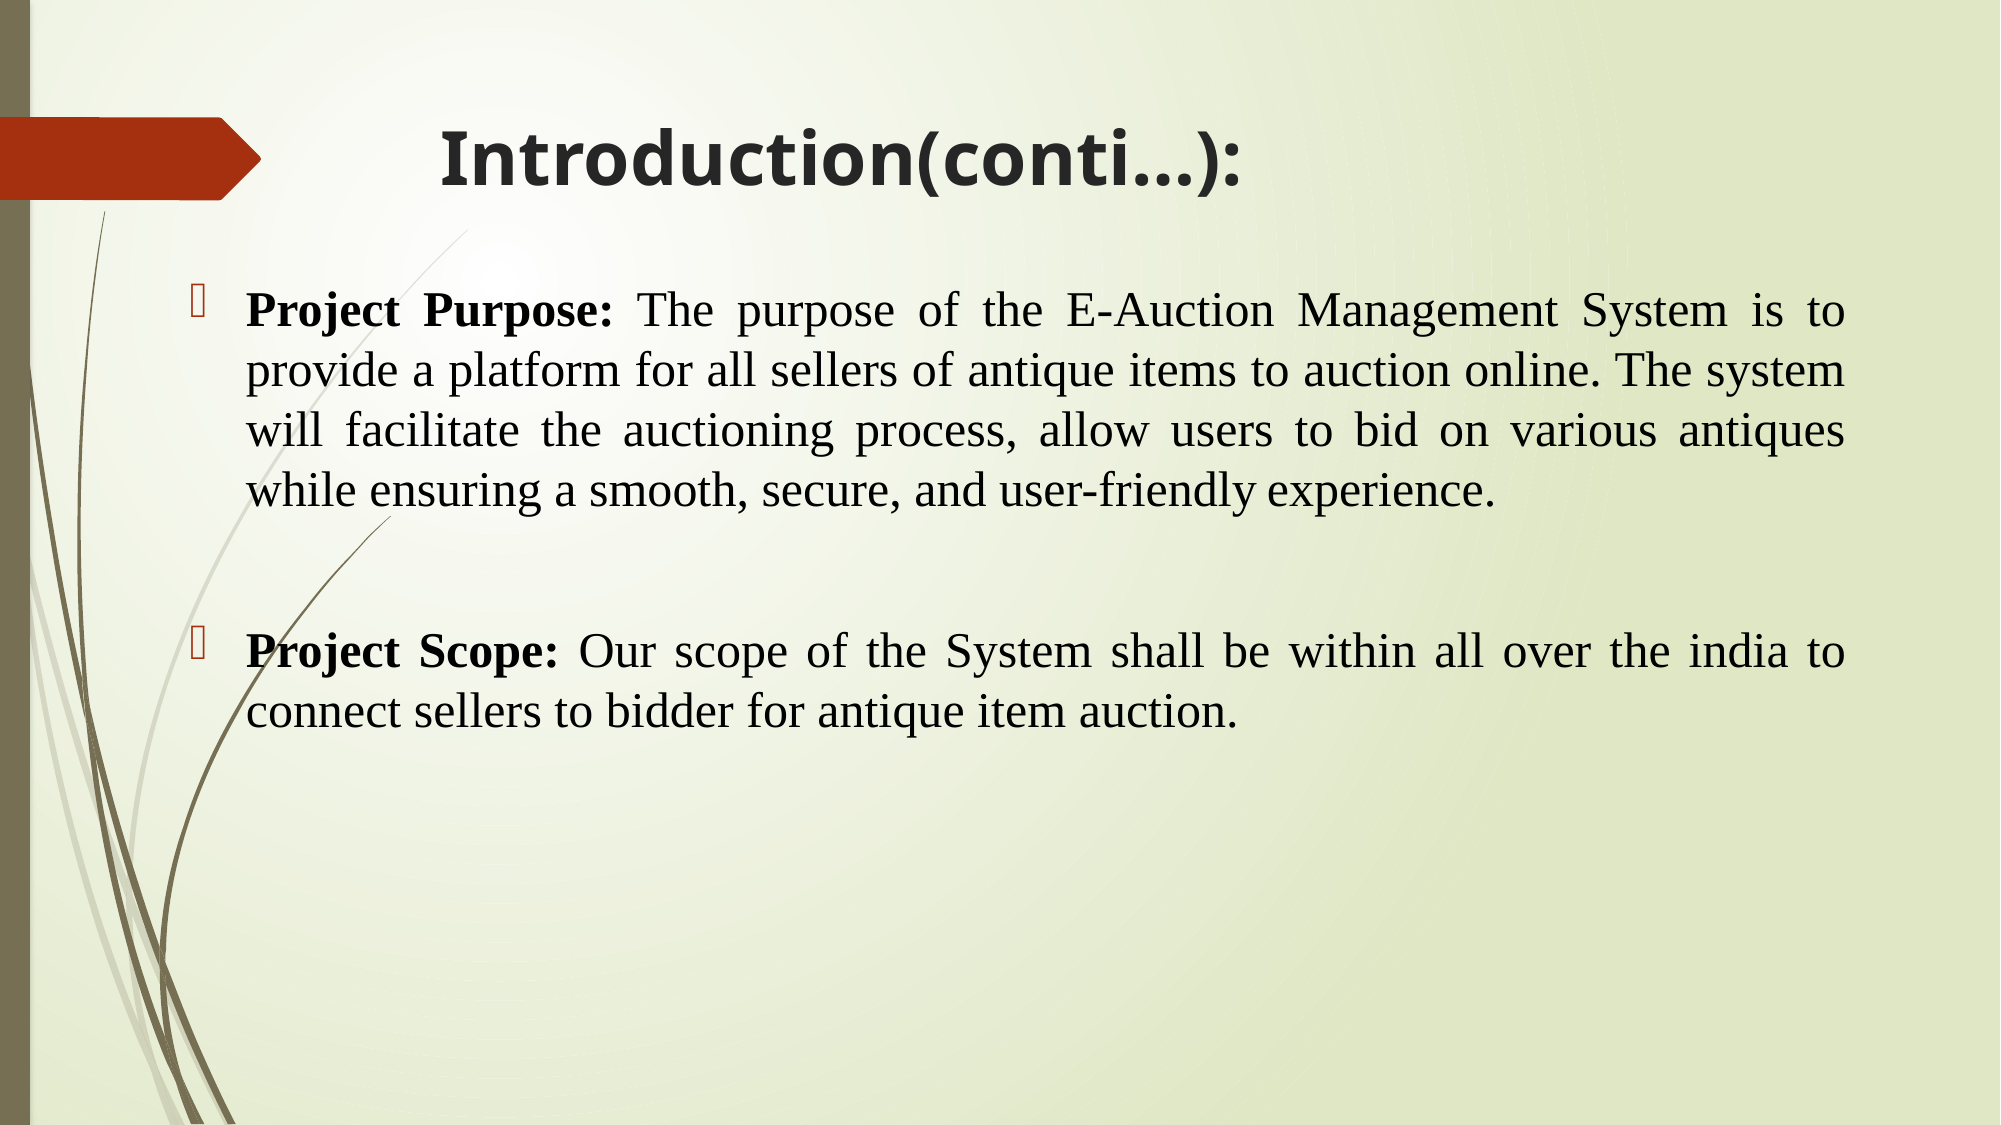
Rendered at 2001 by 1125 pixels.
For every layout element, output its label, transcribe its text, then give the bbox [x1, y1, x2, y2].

list Project Purpose: The purpose of the E-Auction Management System is to provide a platform for all sellers of antique items to auction online. The system will facilitate the auctioning process, allow users to bid on various antiques while ensuring a smooth, secure, and user-friendly experience. Project Scope: Our scope of the System shall be within all over the india to connect sellers to bidder for antique item auction. [174, 268, 1863, 895]
title Introduction(conti…): [425, 102, 1888, 313]
